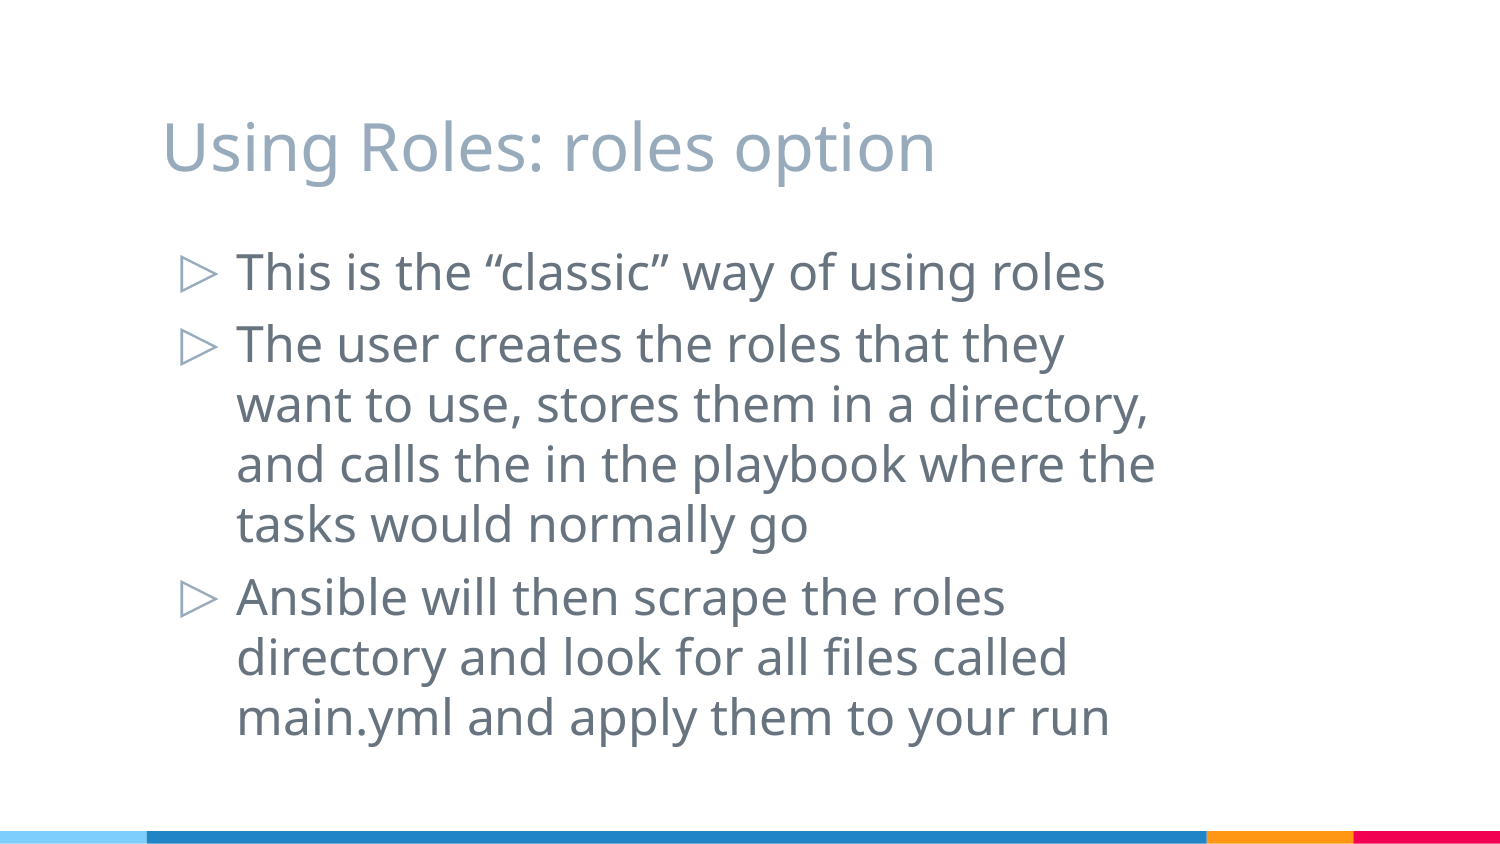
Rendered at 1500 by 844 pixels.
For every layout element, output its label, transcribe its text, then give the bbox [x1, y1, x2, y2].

title Using Roles: roles option [146, 58, 1208, 200]
list This is the “classic” way of using roles The user creates the roles that they want to use, stores them in a directory, and calls the in the playbook where the tasks would normally go Ansible will then scrape the roles directory and look for all files called main.yml and apply them to your run [146, 224, 1208, 809]
